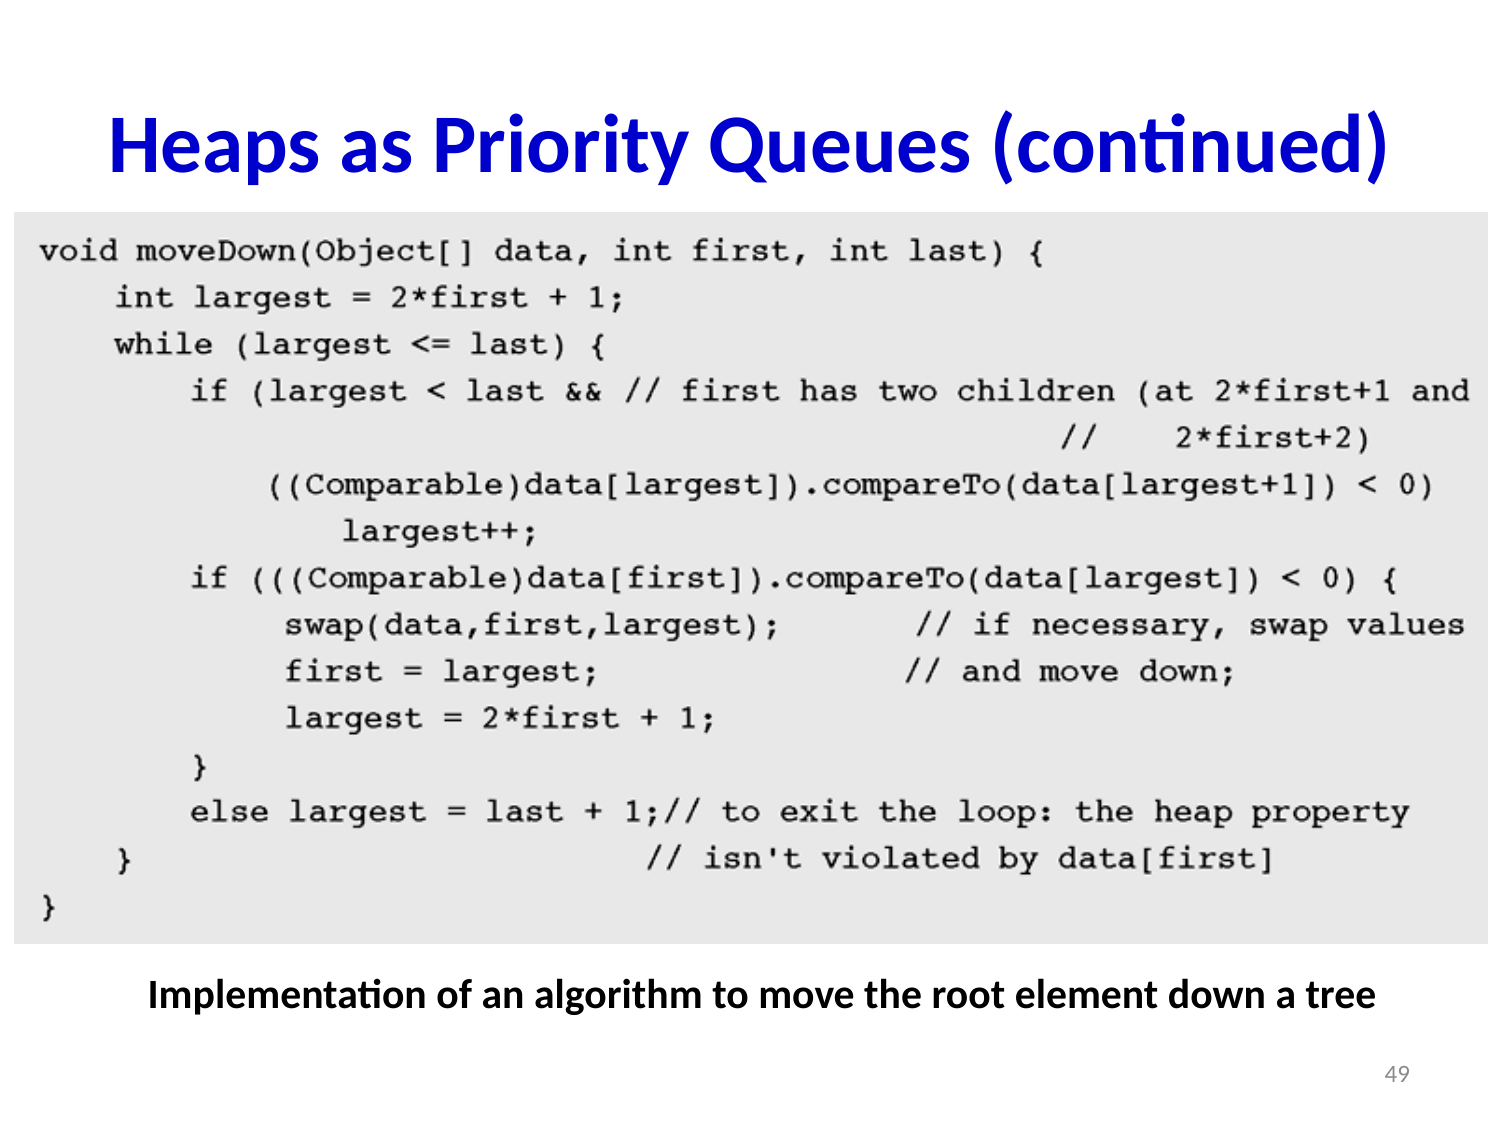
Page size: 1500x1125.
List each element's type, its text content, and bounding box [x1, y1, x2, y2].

text_box Implementation of an algorithm to move the root element down a tree [87, 959, 1438, 1025]
picture [14, 212, 1488, 944]
slide_number 49 [1074, 1042, 1425, 1103]
title Heaps as Priority Queues (continued) [75, 45, 1425, 210]
